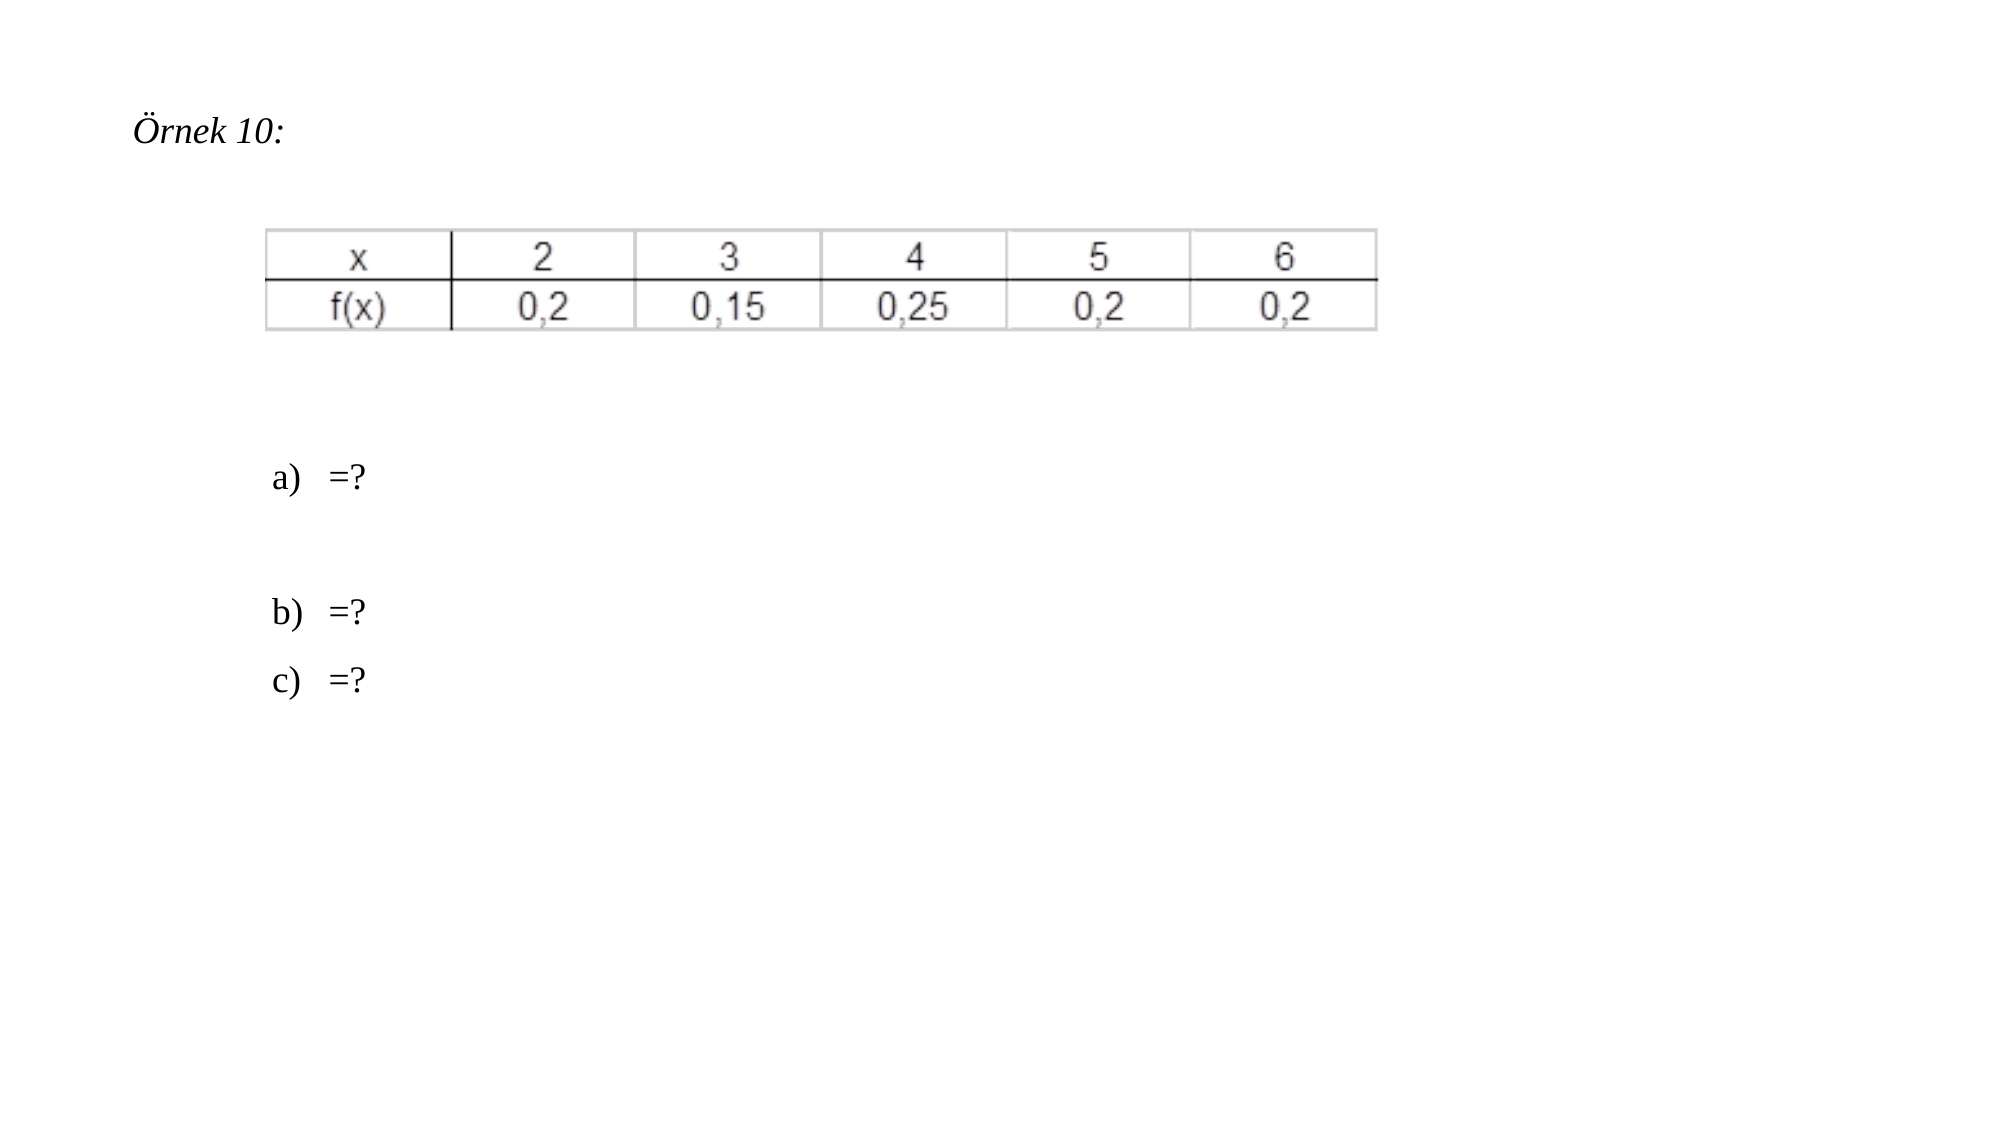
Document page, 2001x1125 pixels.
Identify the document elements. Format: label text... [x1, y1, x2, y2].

text_box Örnek 10: [117, 76, 1118, 159]
picture [265, 227, 1384, 334]
